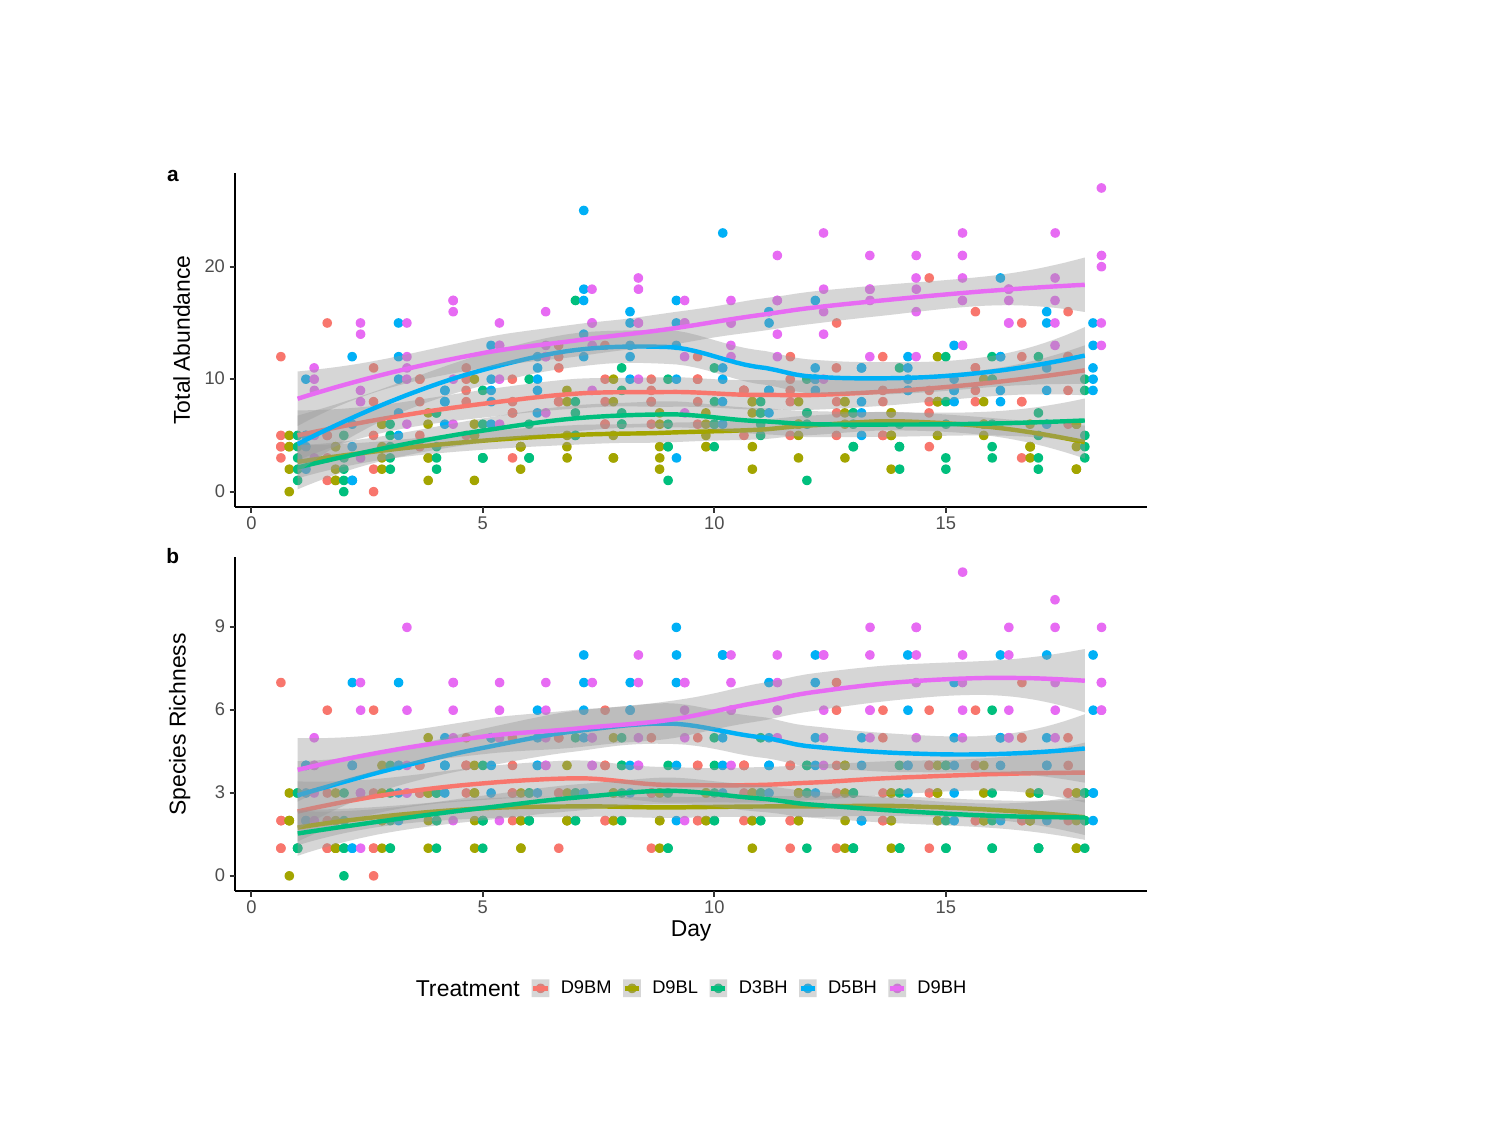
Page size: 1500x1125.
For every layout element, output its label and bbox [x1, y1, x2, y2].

text_box [149, 149, 1171, 1036]
